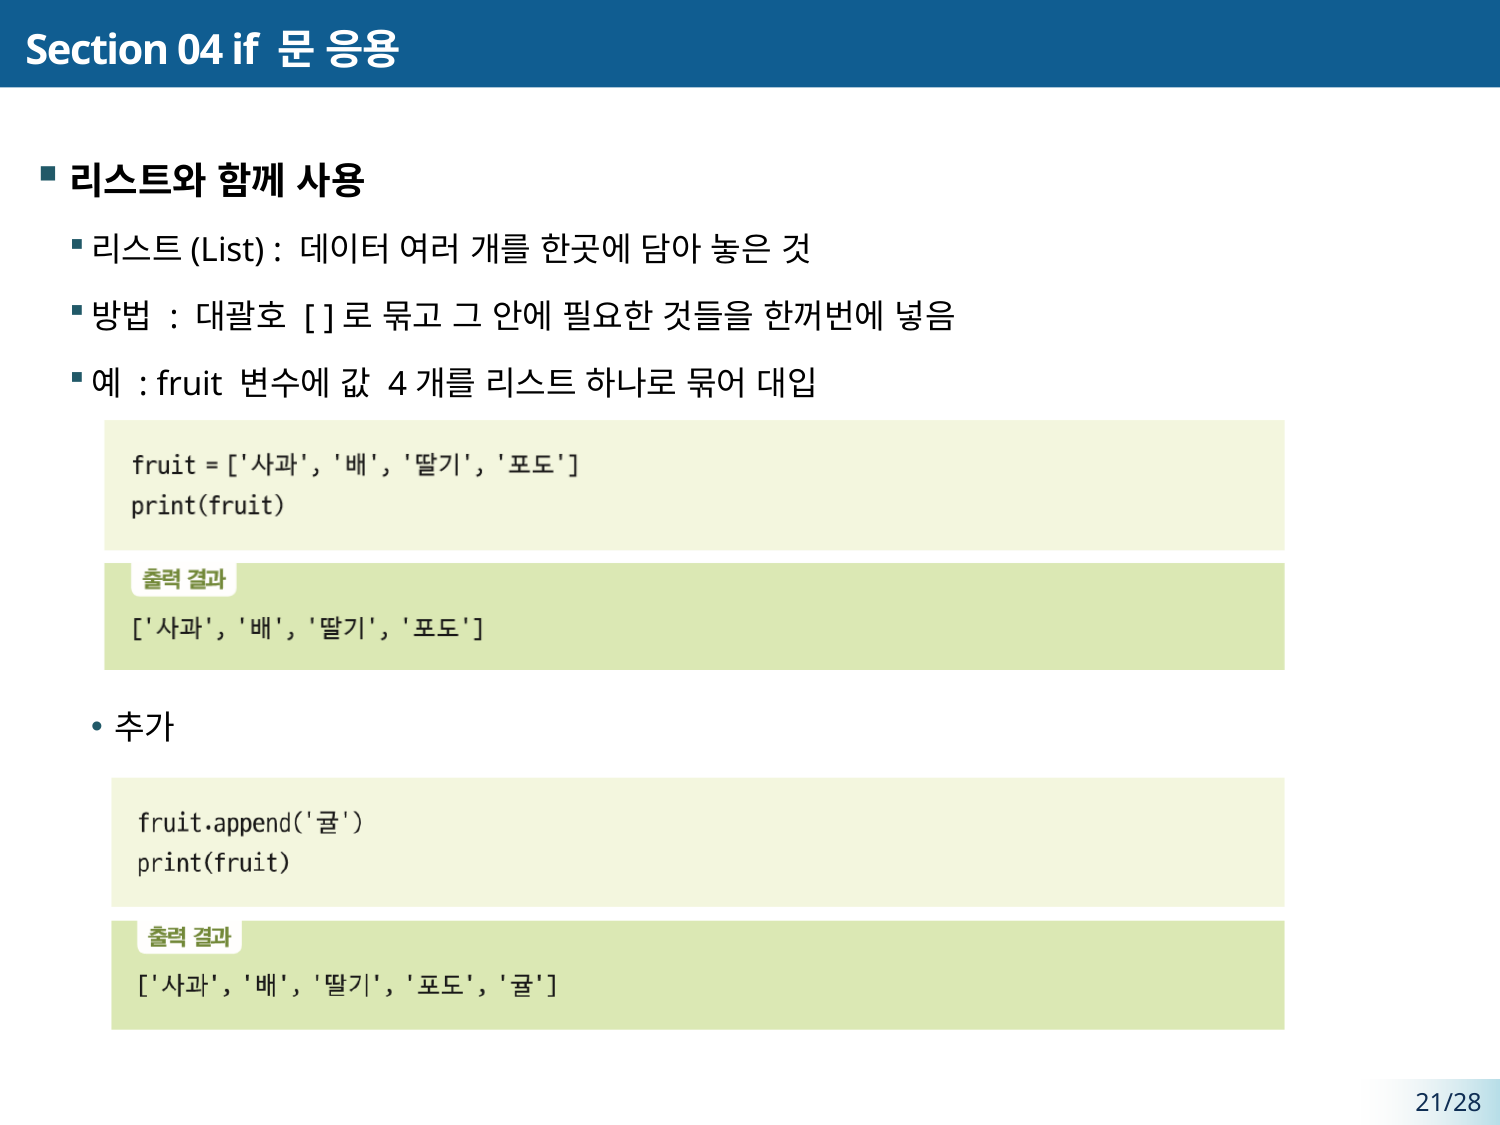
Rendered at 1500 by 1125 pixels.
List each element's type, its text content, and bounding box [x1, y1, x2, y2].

picture [95, 399, 1288, 670]
list 리스트와 함께 사용 리스트(List) : 데이터 여러 개를 한곳에 담아 놓은 것 방법 : 대괄호 [ ]로 묶고 그 안에 필요한 것들을 한꺼번에 넣음 예 : fruit 변수에 값 4개를 리스트 하나로 묶어 대입 추가 [10, 126, 1481, 1057]
title Section 04 if 문 응용 [10, 8, 1288, 87]
picture [103, 773, 1288, 1033]
